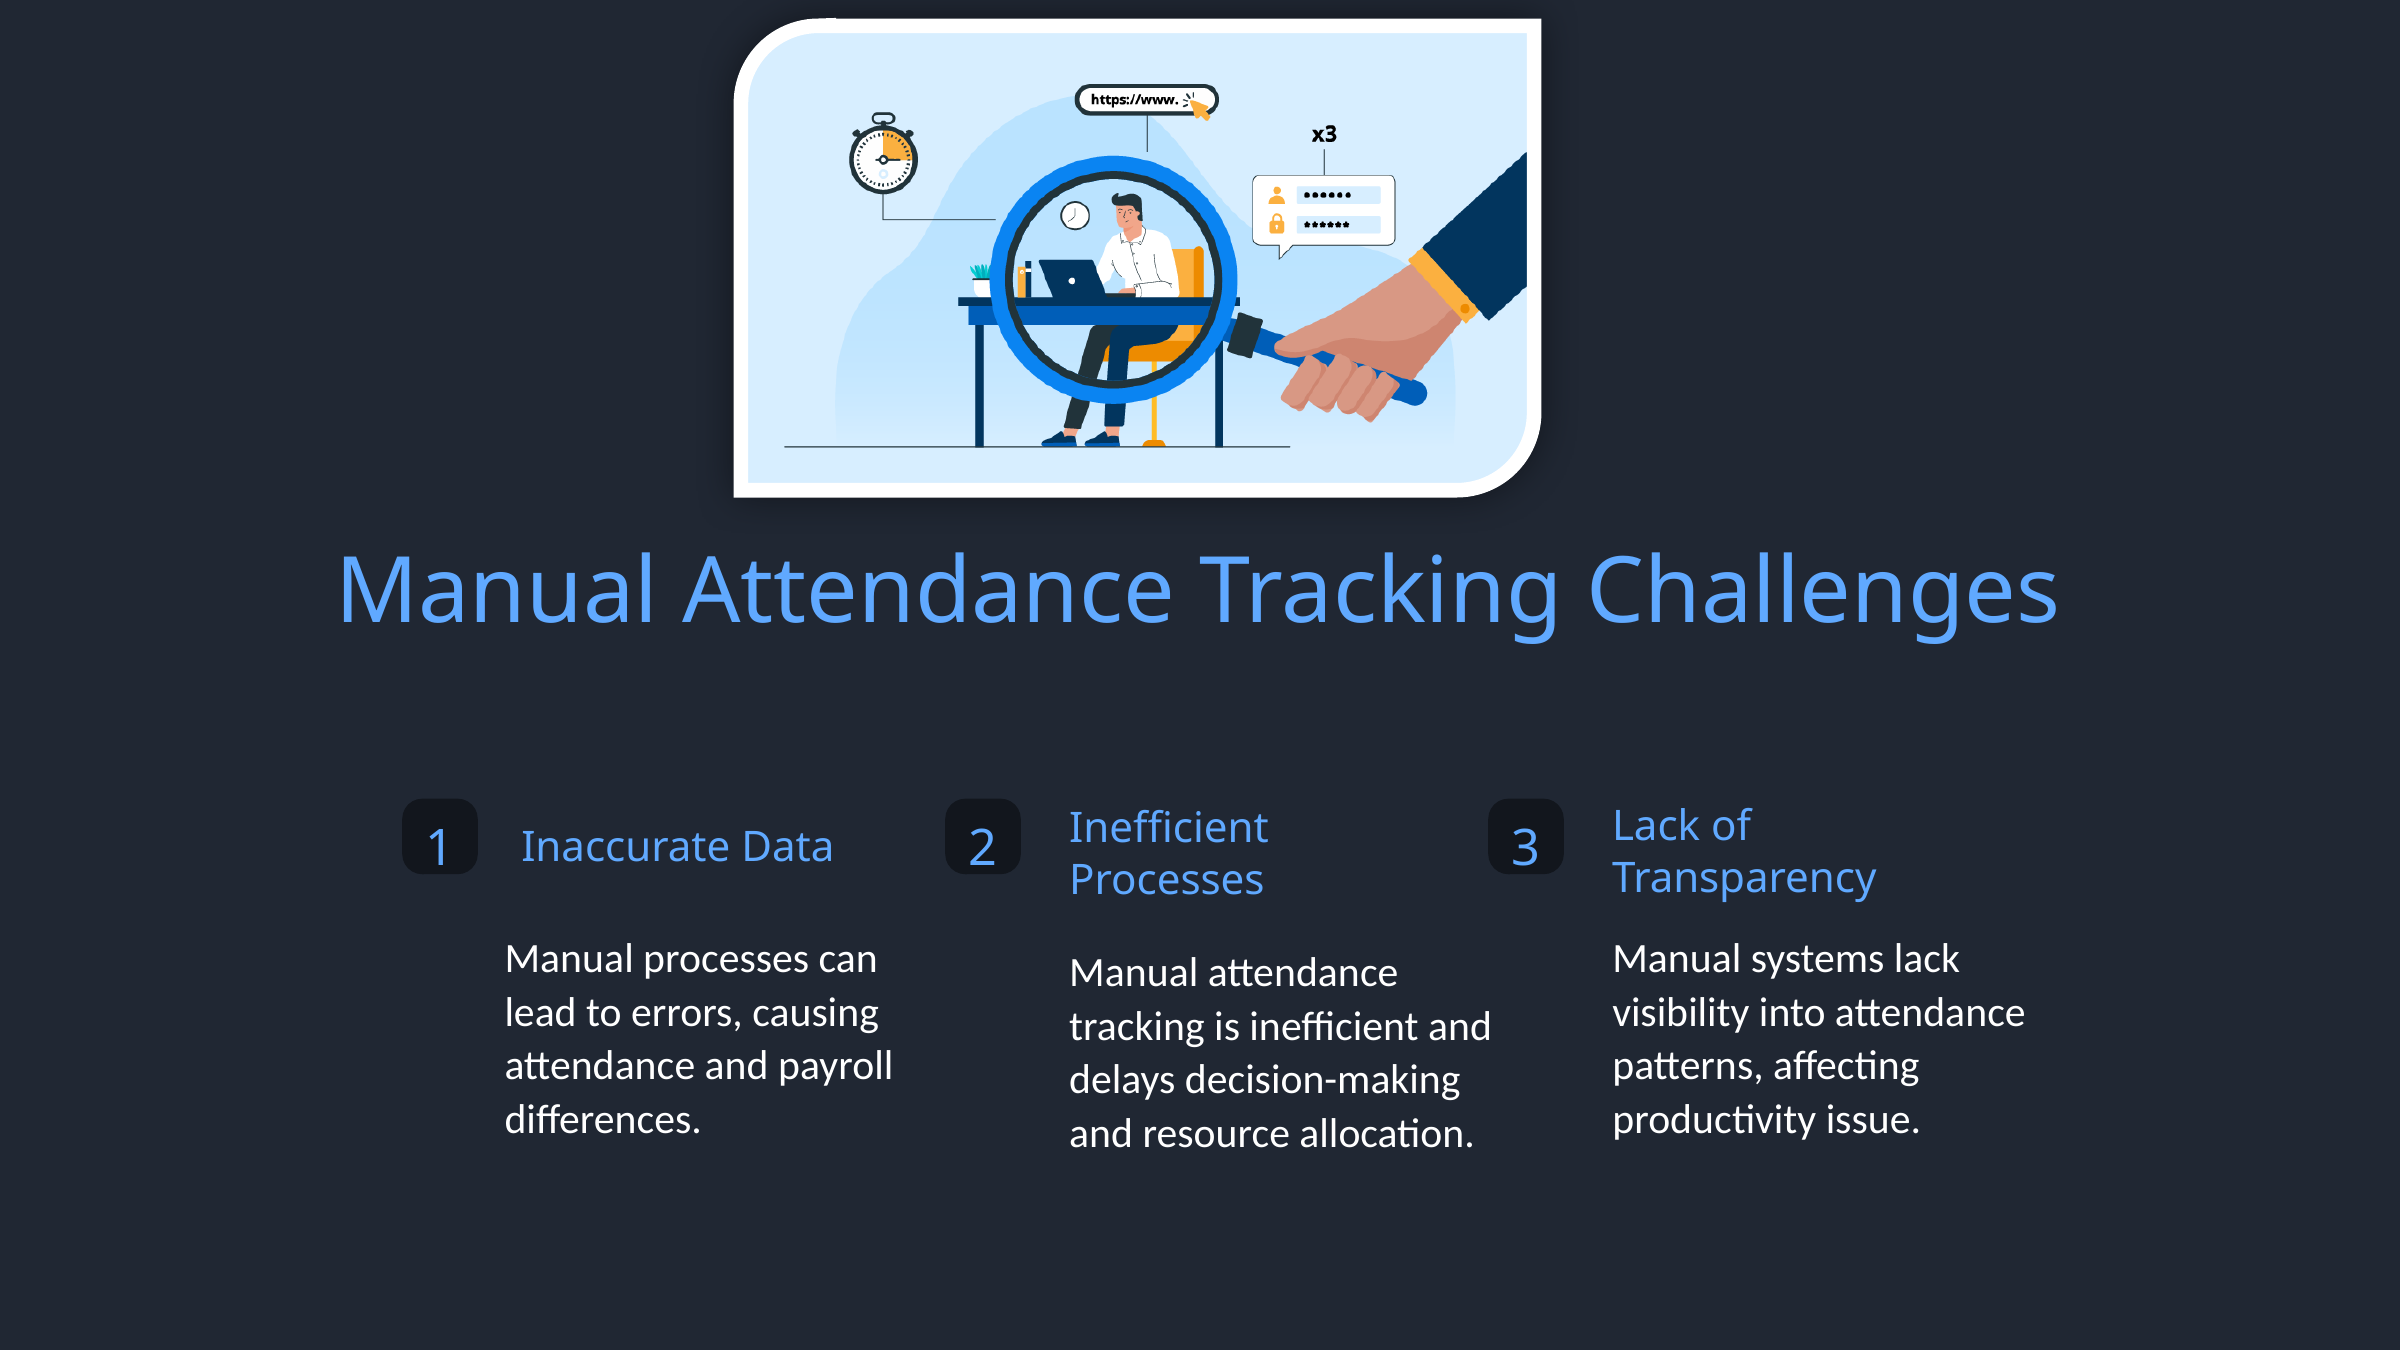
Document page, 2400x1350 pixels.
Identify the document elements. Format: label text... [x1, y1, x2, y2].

text_box [1488, 798, 1564, 875]
text_box 1 [429, 804, 451, 868]
text_box Manual attendance tracking is inefficient and delays decision-making and resource allocation. [1054, 933, 1518, 1257]
text_box Manual systems lack visibility into attendance patterns, affecting productivity issue. [1597, 919, 2061, 1242]
text_box Manual processes can lead to errors, causing attendance and payroll differences. [489, 919, 924, 1242]
text_box [402, 798, 478, 875]
text_box 3 [1512, 804, 1540, 868]
picture [740, 25, 1535, 491]
text_box Inaccurate Data [506, 810, 907, 863]
text_box [945, 798, 1021, 875]
text_box Inefficient Processes [1054, 790, 1455, 896]
text_box Lack of Transparency [1597, 788, 1998, 894]
text_box Manual Attendance Tracking Challenges [320, 528, 2133, 739]
text_box [0, 0, 2400, 1350]
text_box 2 [969, 804, 997, 868]
